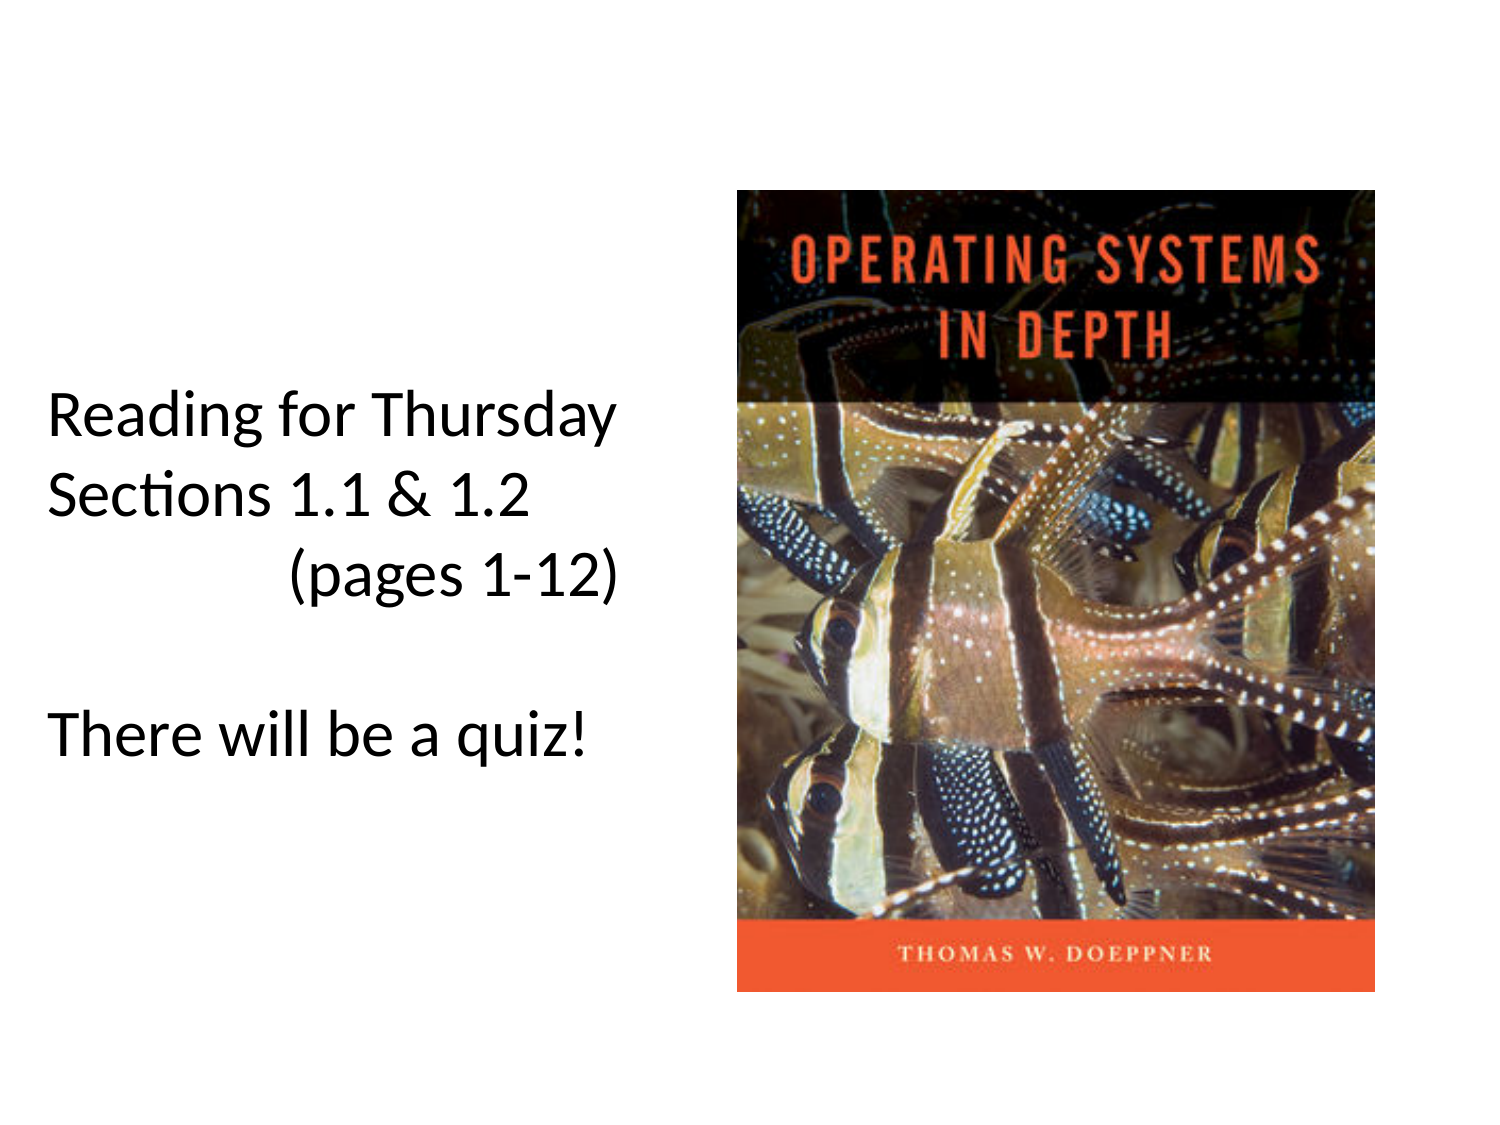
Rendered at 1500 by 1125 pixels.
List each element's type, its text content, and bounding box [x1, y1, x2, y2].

picture [737, 189, 1376, 992]
text_box Reading for Thursday Sections 1.1 & 1.2 (pages 1-12) There will be a quiz! [32, 362, 708, 777]
